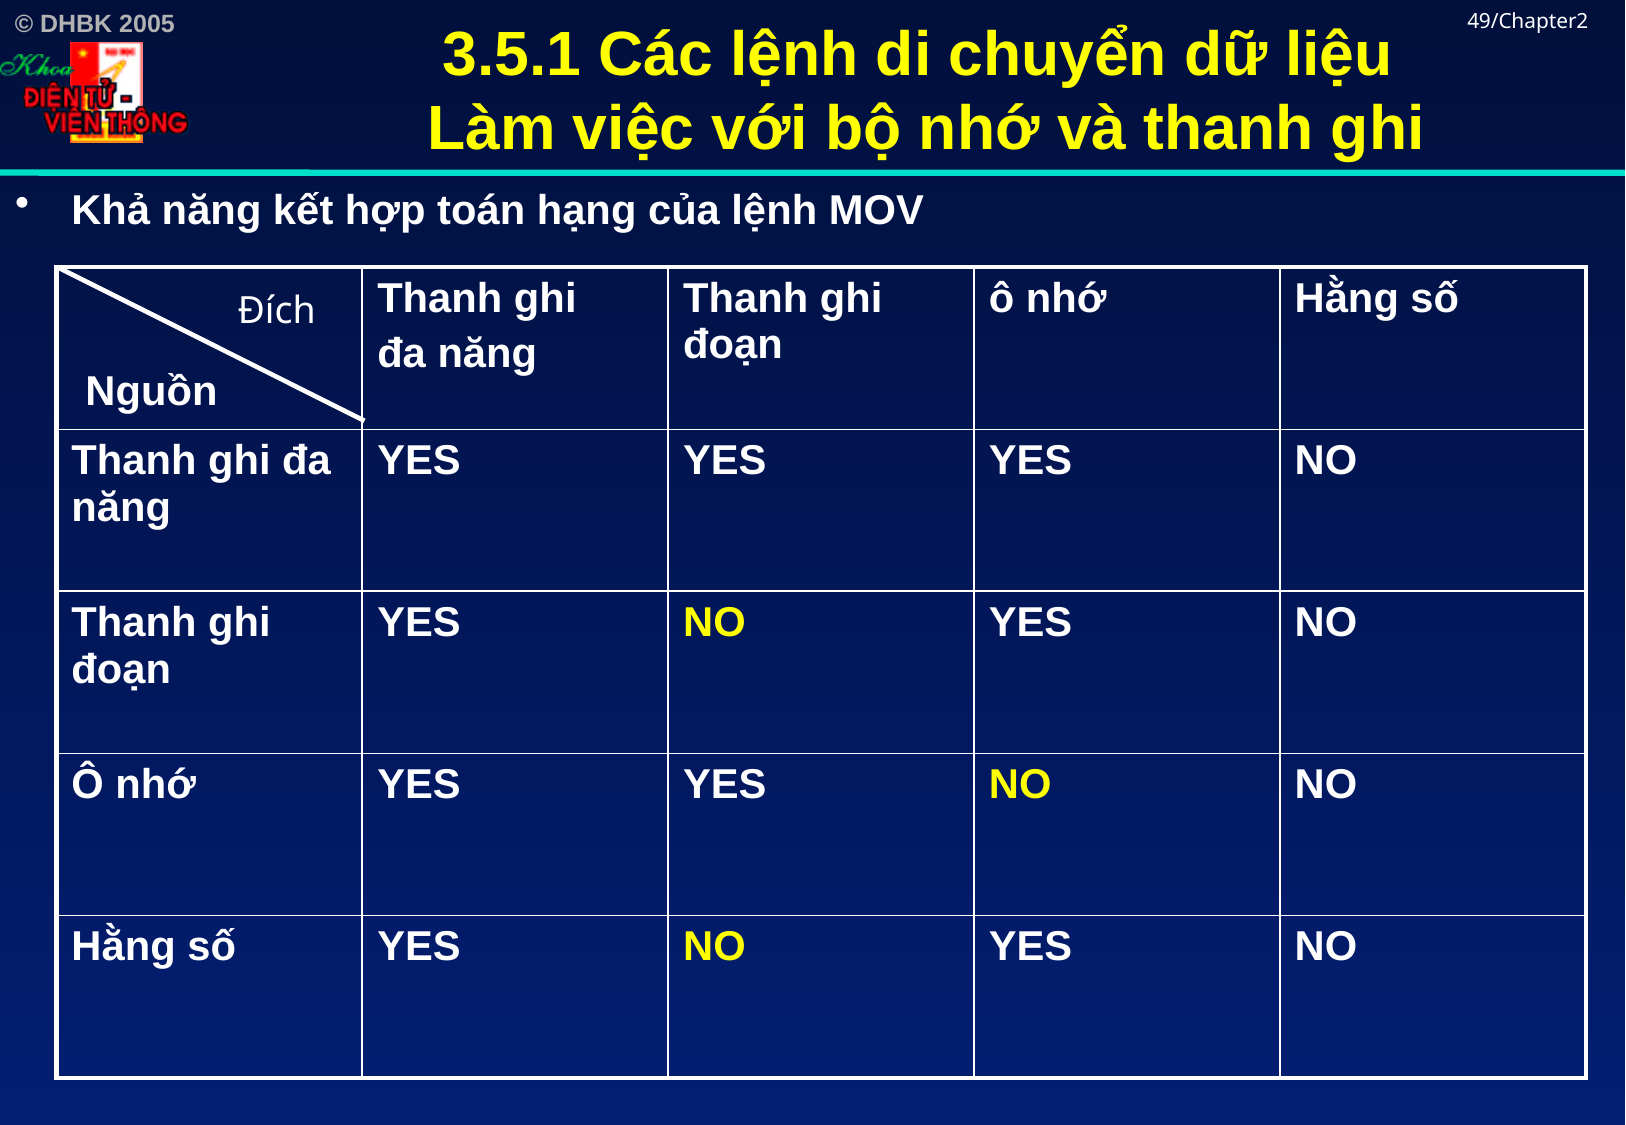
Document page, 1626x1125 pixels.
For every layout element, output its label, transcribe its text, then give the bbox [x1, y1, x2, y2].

table_cell Thanh ghi đoạn [59, 592, 361, 753]
table_cell YES [669, 430, 973, 590]
table_cell NO [669, 916, 973, 1076]
table_cell Ô nhớ [59, 754, 361, 915]
table_cell YES [363, 430, 667, 590]
table_header [59, 269, 361, 429]
text_box Đích [222, 278, 332, 339]
title 3.5.1 Các lệnh di chuyển dữ liệu Làm việc với bộ nhớ và thanh ghi [210, 0, 1625, 174]
table_cell NO [669, 592, 973, 753]
table_cell YES [363, 592, 667, 753]
table_cell NO [1281, 430, 1584, 590]
list Khả năng kết hợp toán hạng của lệnh MOV [0, 174, 1625, 1125]
table_cell YES [363, 754, 667, 915]
table_cell YES [975, 916, 1279, 1076]
table_cell YES [975, 430, 1279, 590]
table_header Thanh ghi đoạn [669, 269, 973, 429]
table_cell YES [669, 754, 973, 915]
table_cell NO [1281, 916, 1584, 1076]
table_cell NO [1281, 592, 1584, 753]
table_header Hằng số [1281, 269, 1584, 429]
table_cell NO [975, 754, 1279, 915]
picture [0, 42, 192, 143]
table_cell YES [975, 592, 1279, 753]
table_cell Hằng số [59, 916, 361, 1076]
table_header Thanh ghi đa năng [363, 269, 667, 429]
table_cell YES [363, 916, 667, 1076]
table_cell NO [1281, 754, 1584, 915]
text_box Nguồn [70, 356, 233, 422]
table_header ô nhớ [975, 269, 1279, 429]
table_cell Thanh ghi đa năng [59, 430, 361, 590]
